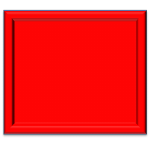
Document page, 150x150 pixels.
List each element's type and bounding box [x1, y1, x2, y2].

picture [0, 8, 150, 139]
